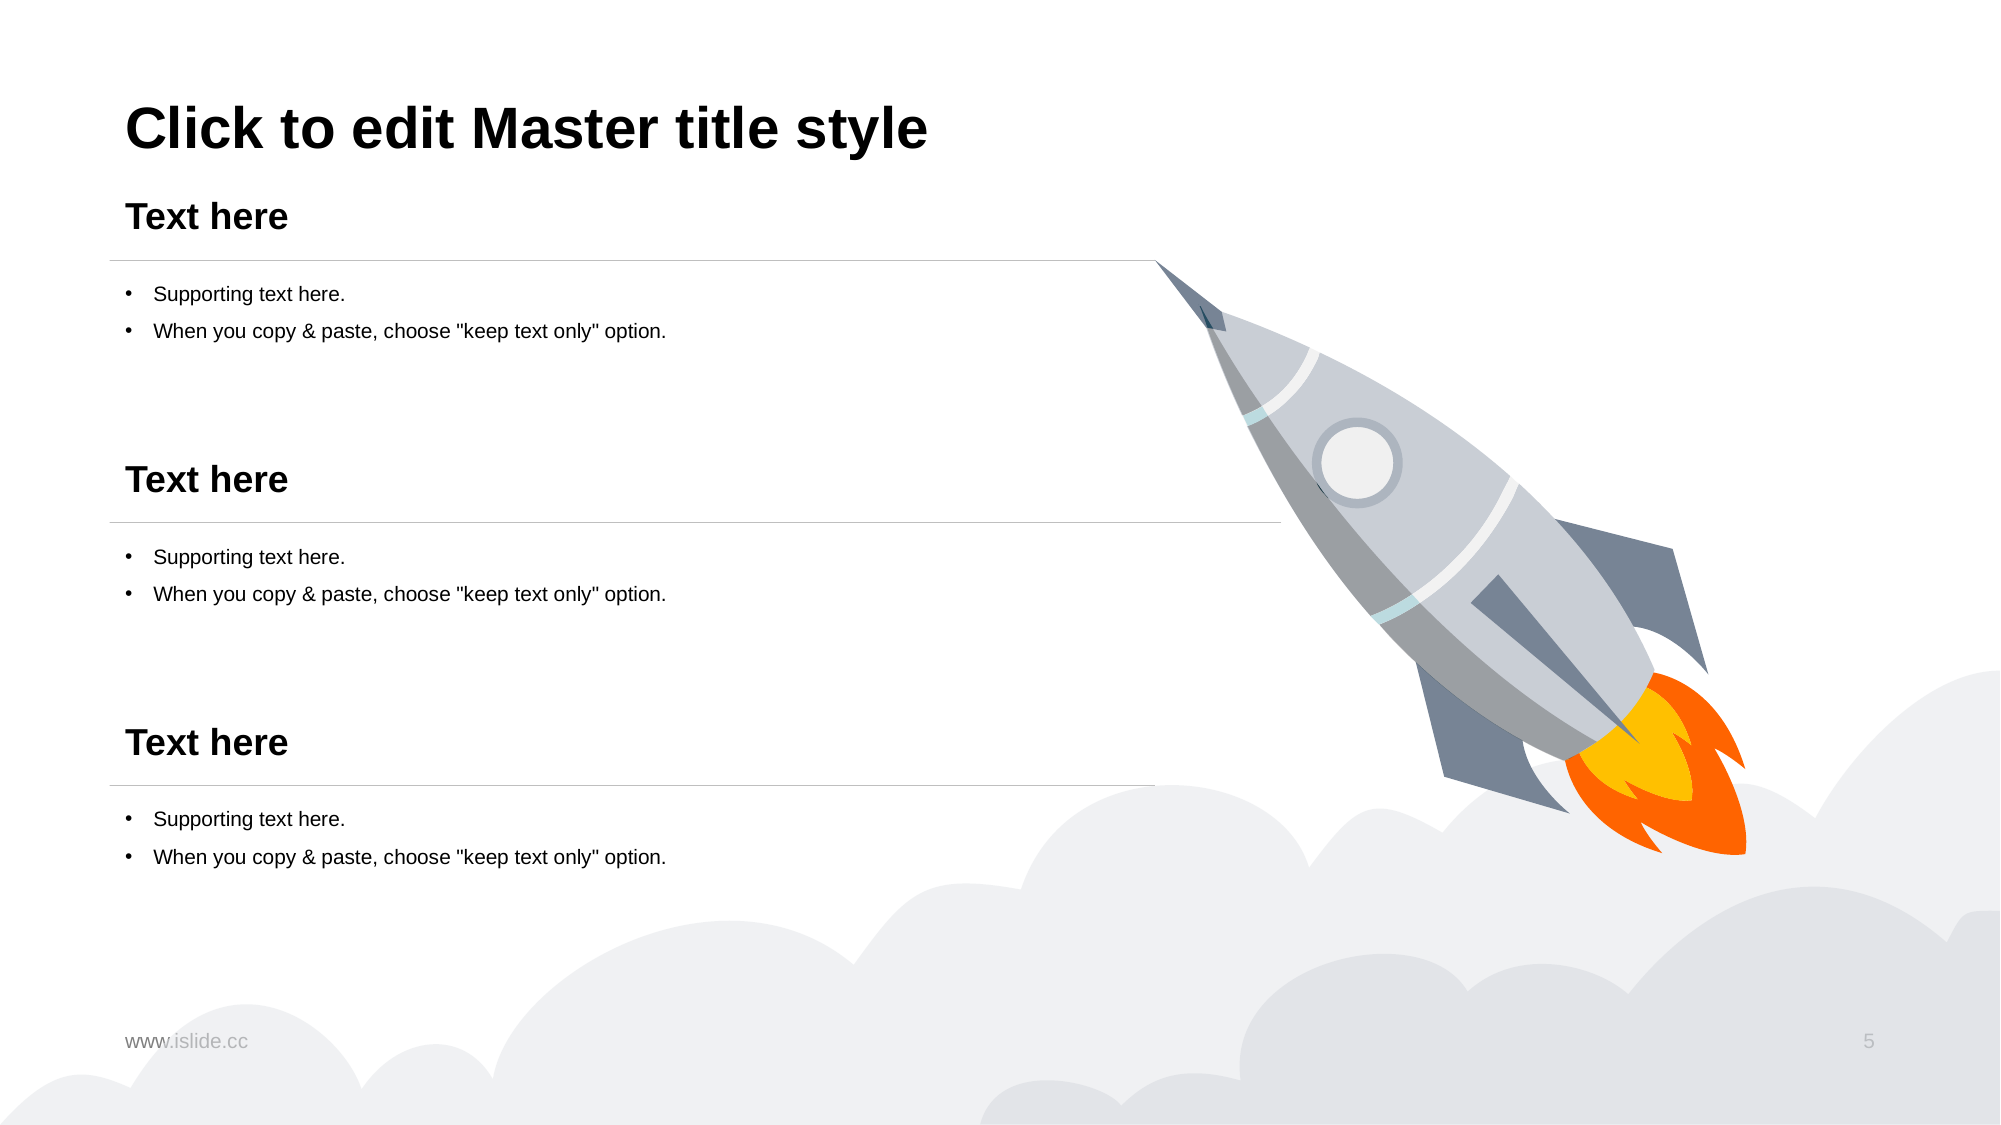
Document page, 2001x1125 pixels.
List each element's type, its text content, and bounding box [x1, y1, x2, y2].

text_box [0, 184, 2000, 1125]
title Click to edit Master title style [109, 0, 1890, 169]
